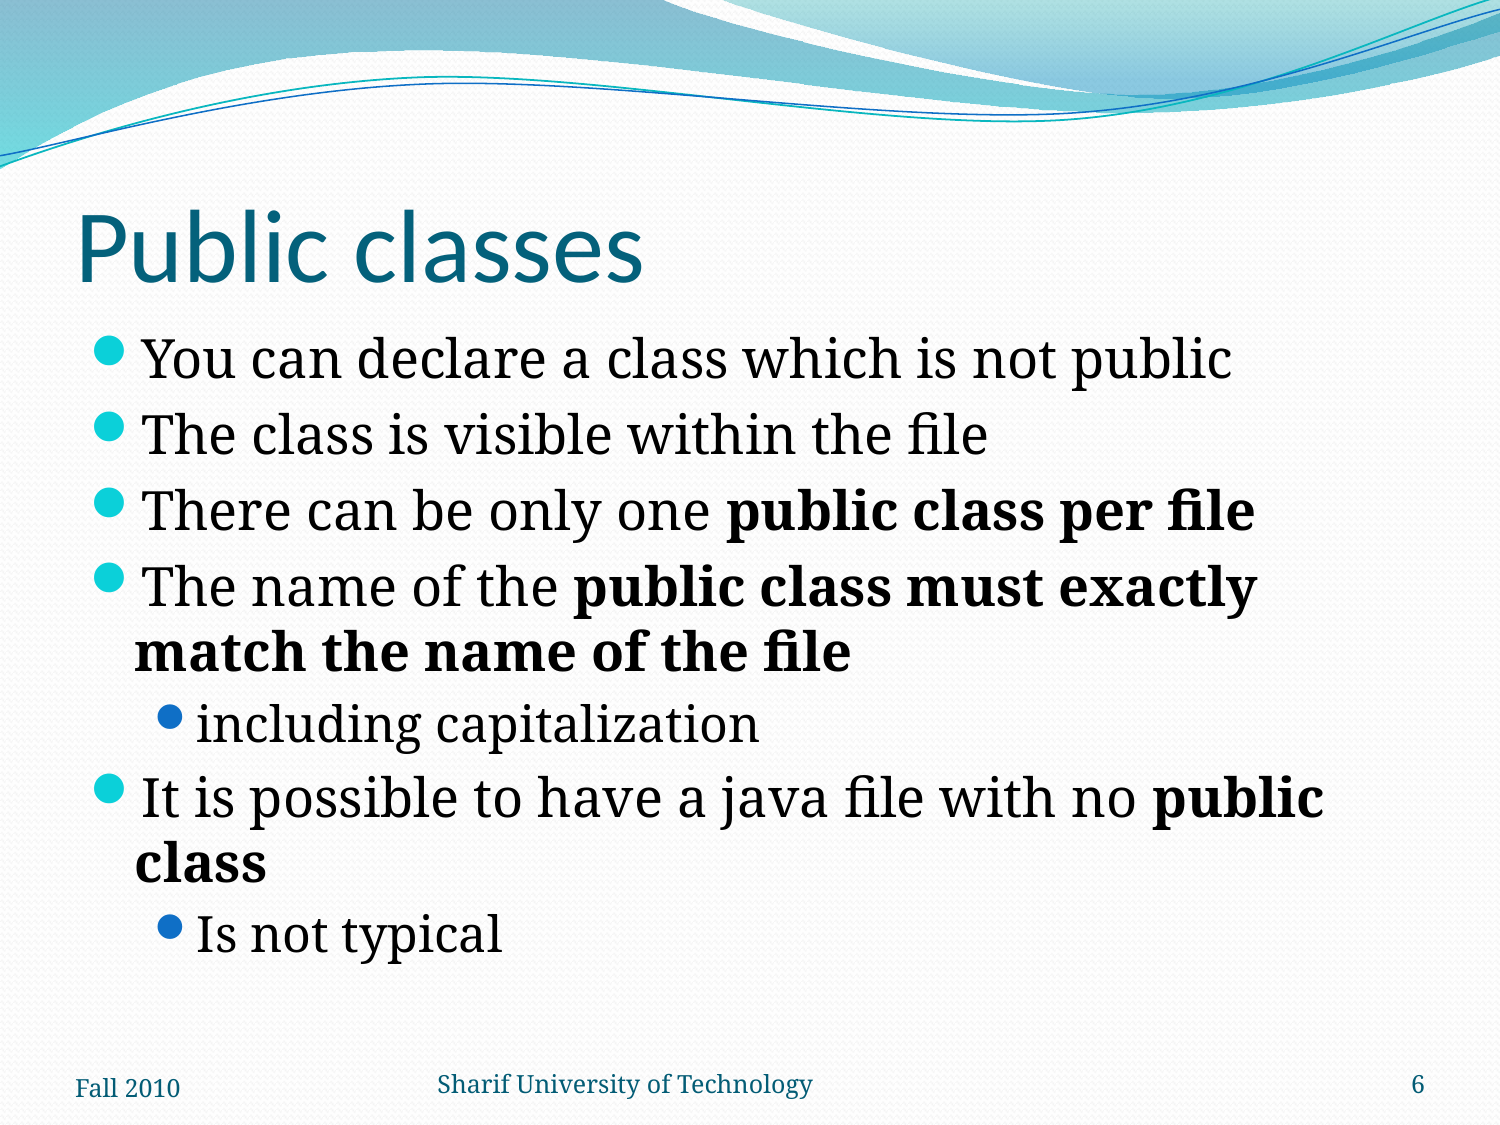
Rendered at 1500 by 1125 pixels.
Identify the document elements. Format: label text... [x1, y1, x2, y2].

footer Sharif University of Technology [437, 1042, 988, 1103]
slide_number Fall 2010 [75, 1042, 425, 1103]
slide_number 6 [1299, 1042, 1425, 1103]
list You can declare a class which is not public The class is visible within the file There can be only one public class per file The name of the public class must exactly match the name of the file including capitalization It is possible to have a java file with no public class Is not typical [75, 317, 1425, 1038]
title Public classes [75, 115, 1425, 303]
